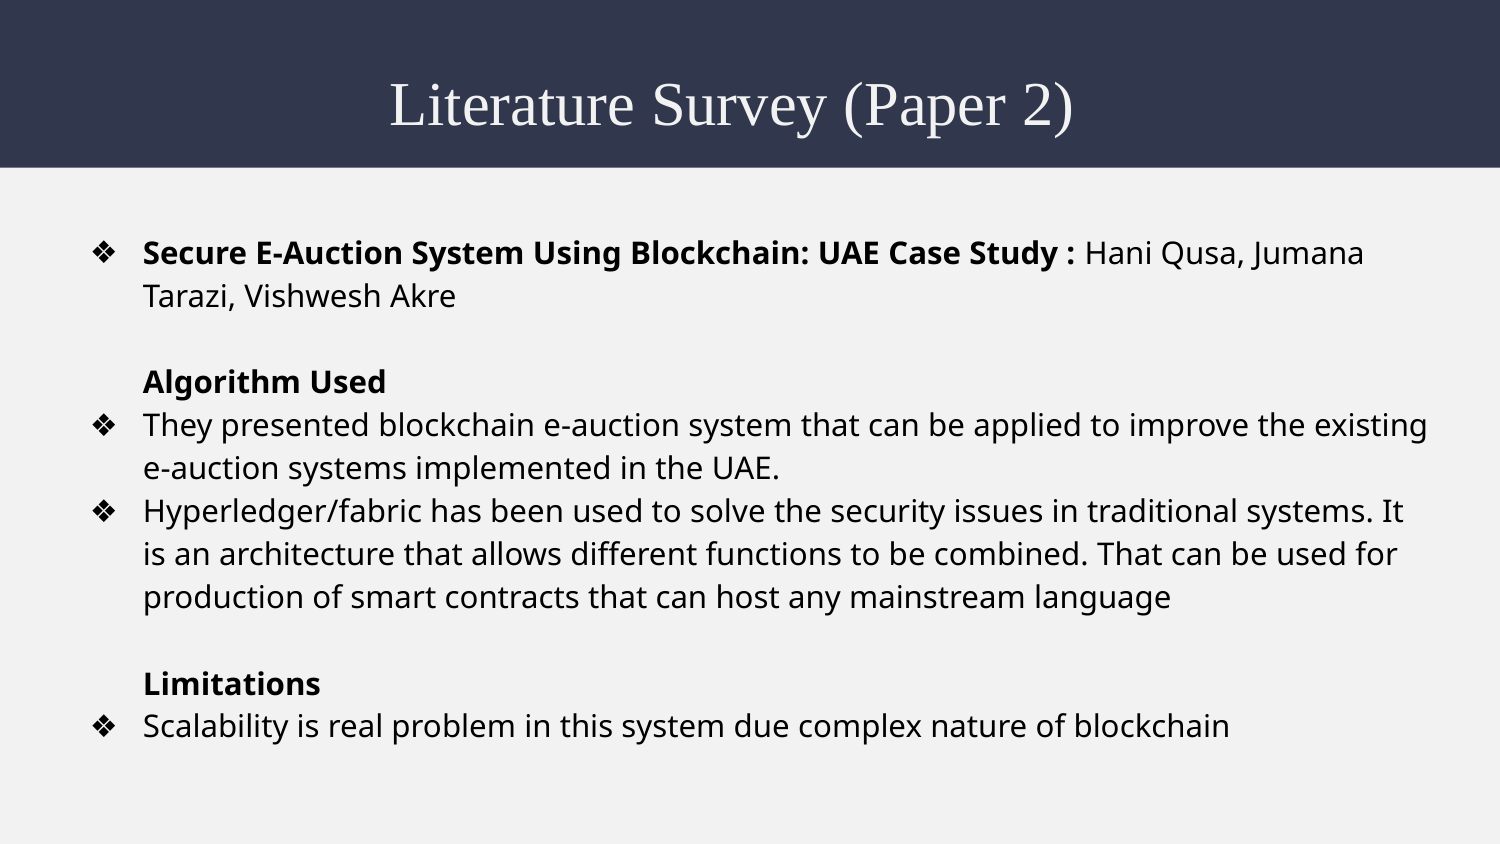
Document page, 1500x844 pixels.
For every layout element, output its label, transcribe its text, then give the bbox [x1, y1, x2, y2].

title Literature Survey (Paper 2) [301, 60, 1161, 204]
text_box Secure E-Auction System Using Blockchain: UAE Case Study : Hani Qusa, Jumana Tarazi, Vishwesh Akre Algorithm Used They presented blockchain e-auction system that can be applied to improve the existing e-auction systems implemented in the UAE. Hyperledger/fabric has been used to solve the security issues in traditional systems. It is an architecture that allows different functions to be combined. That can be used for production of smart contracts that can host any mainstream language Limitations Scalability is real problem in this system due complex nature of blockchain [52, 212, 1447, 796]
